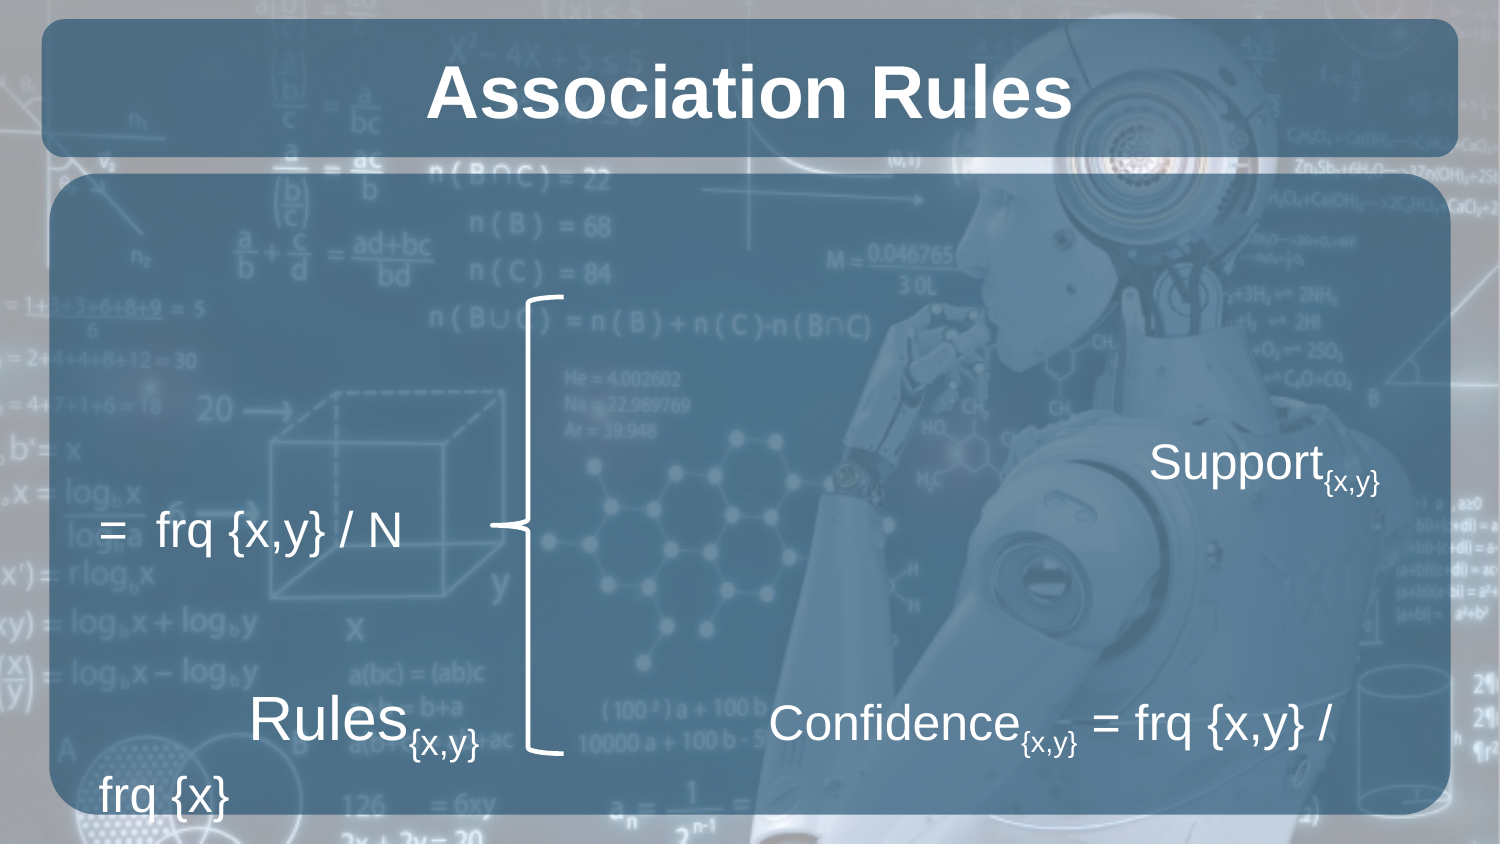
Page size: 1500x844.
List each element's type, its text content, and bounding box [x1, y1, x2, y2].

text_box [492, 296, 564, 754]
picture [0, 0, 1500, 844]
title Association Rules [49, 43, 1451, 134]
text_box Support{x,y} = frq {x,y} / N Rules{x,y} Confidence{x,y} = frq {x,y} / frq {x} Lift{x,y} = Confidence{x,y} / Support{y} [83, 234, 1420, 798]
